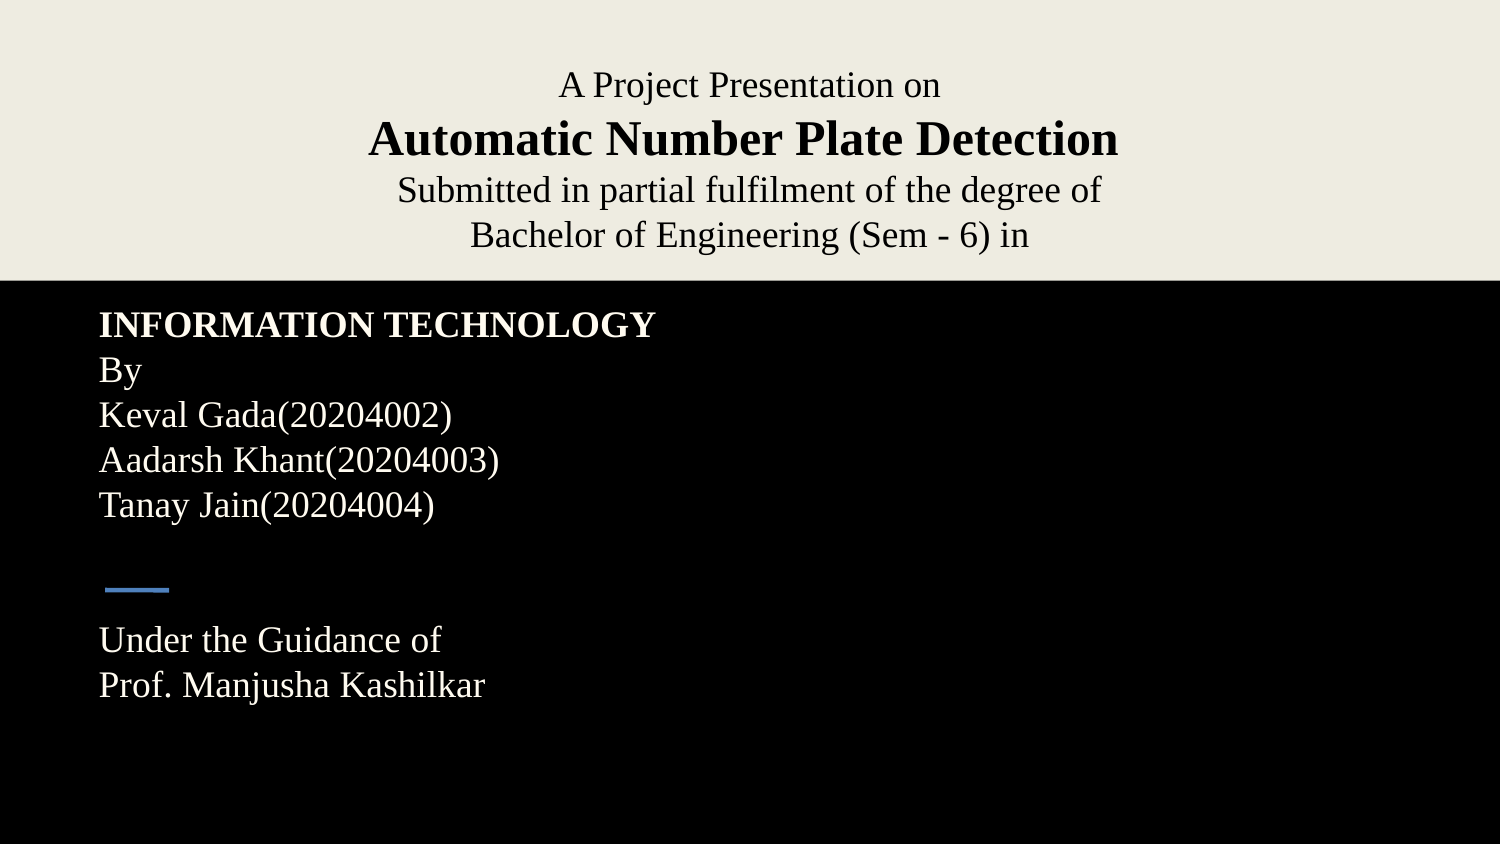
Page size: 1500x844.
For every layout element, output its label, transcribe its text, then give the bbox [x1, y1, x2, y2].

text_box A Project Presentation on Automatic Number Plate Detection Submitted in partial fulfilment of the degree of Bachelor of Engineering (Sem - 6) in INFORMATION TECHNOLOGY By Keval Gada(20204002) Aadarsh Khant(20204003) Tanay Jain(20204004) Under the Guidance of Prof. Manjusha Kashilkar [84, 45, 1416, 827]
